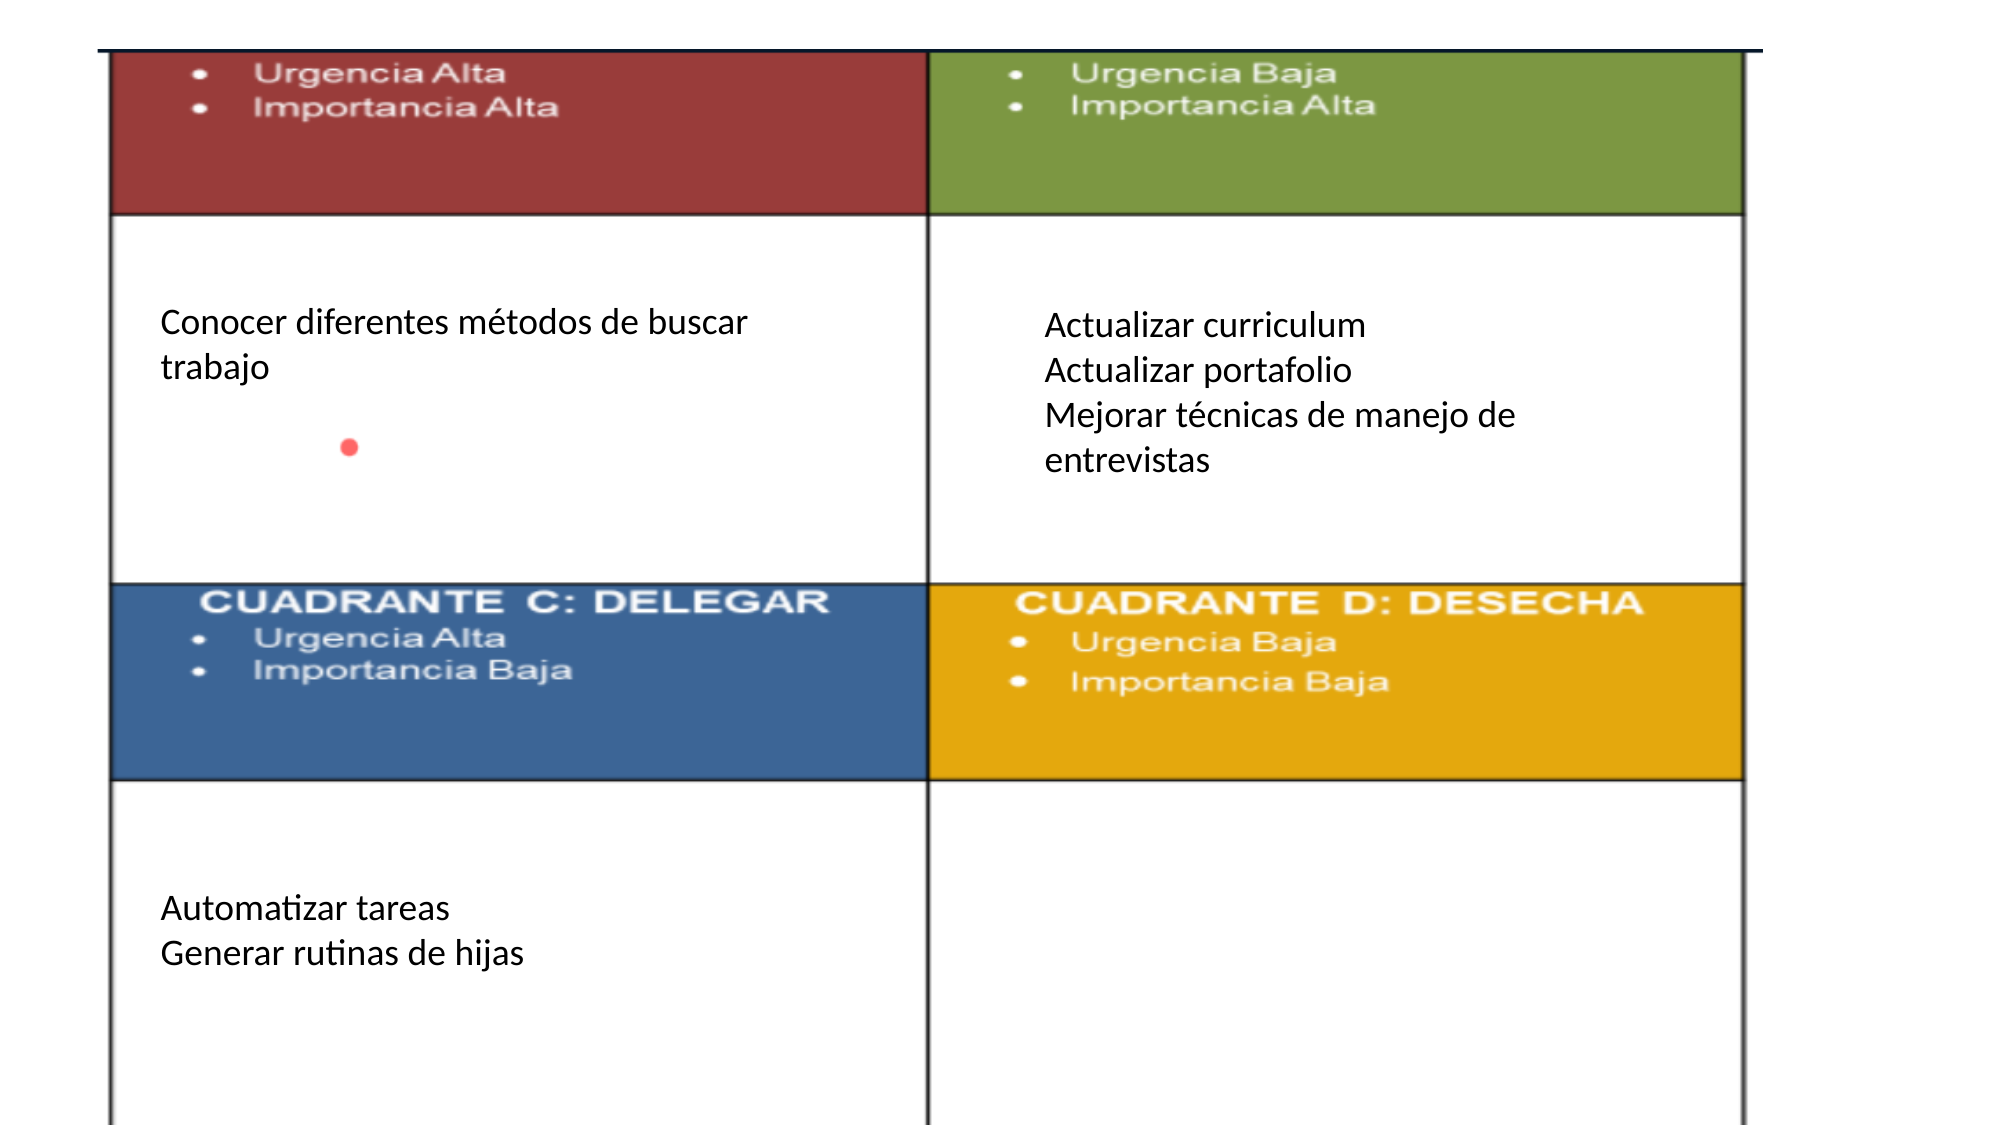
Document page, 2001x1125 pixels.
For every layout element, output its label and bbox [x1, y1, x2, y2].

picture [97, 49, 1763, 1125]
